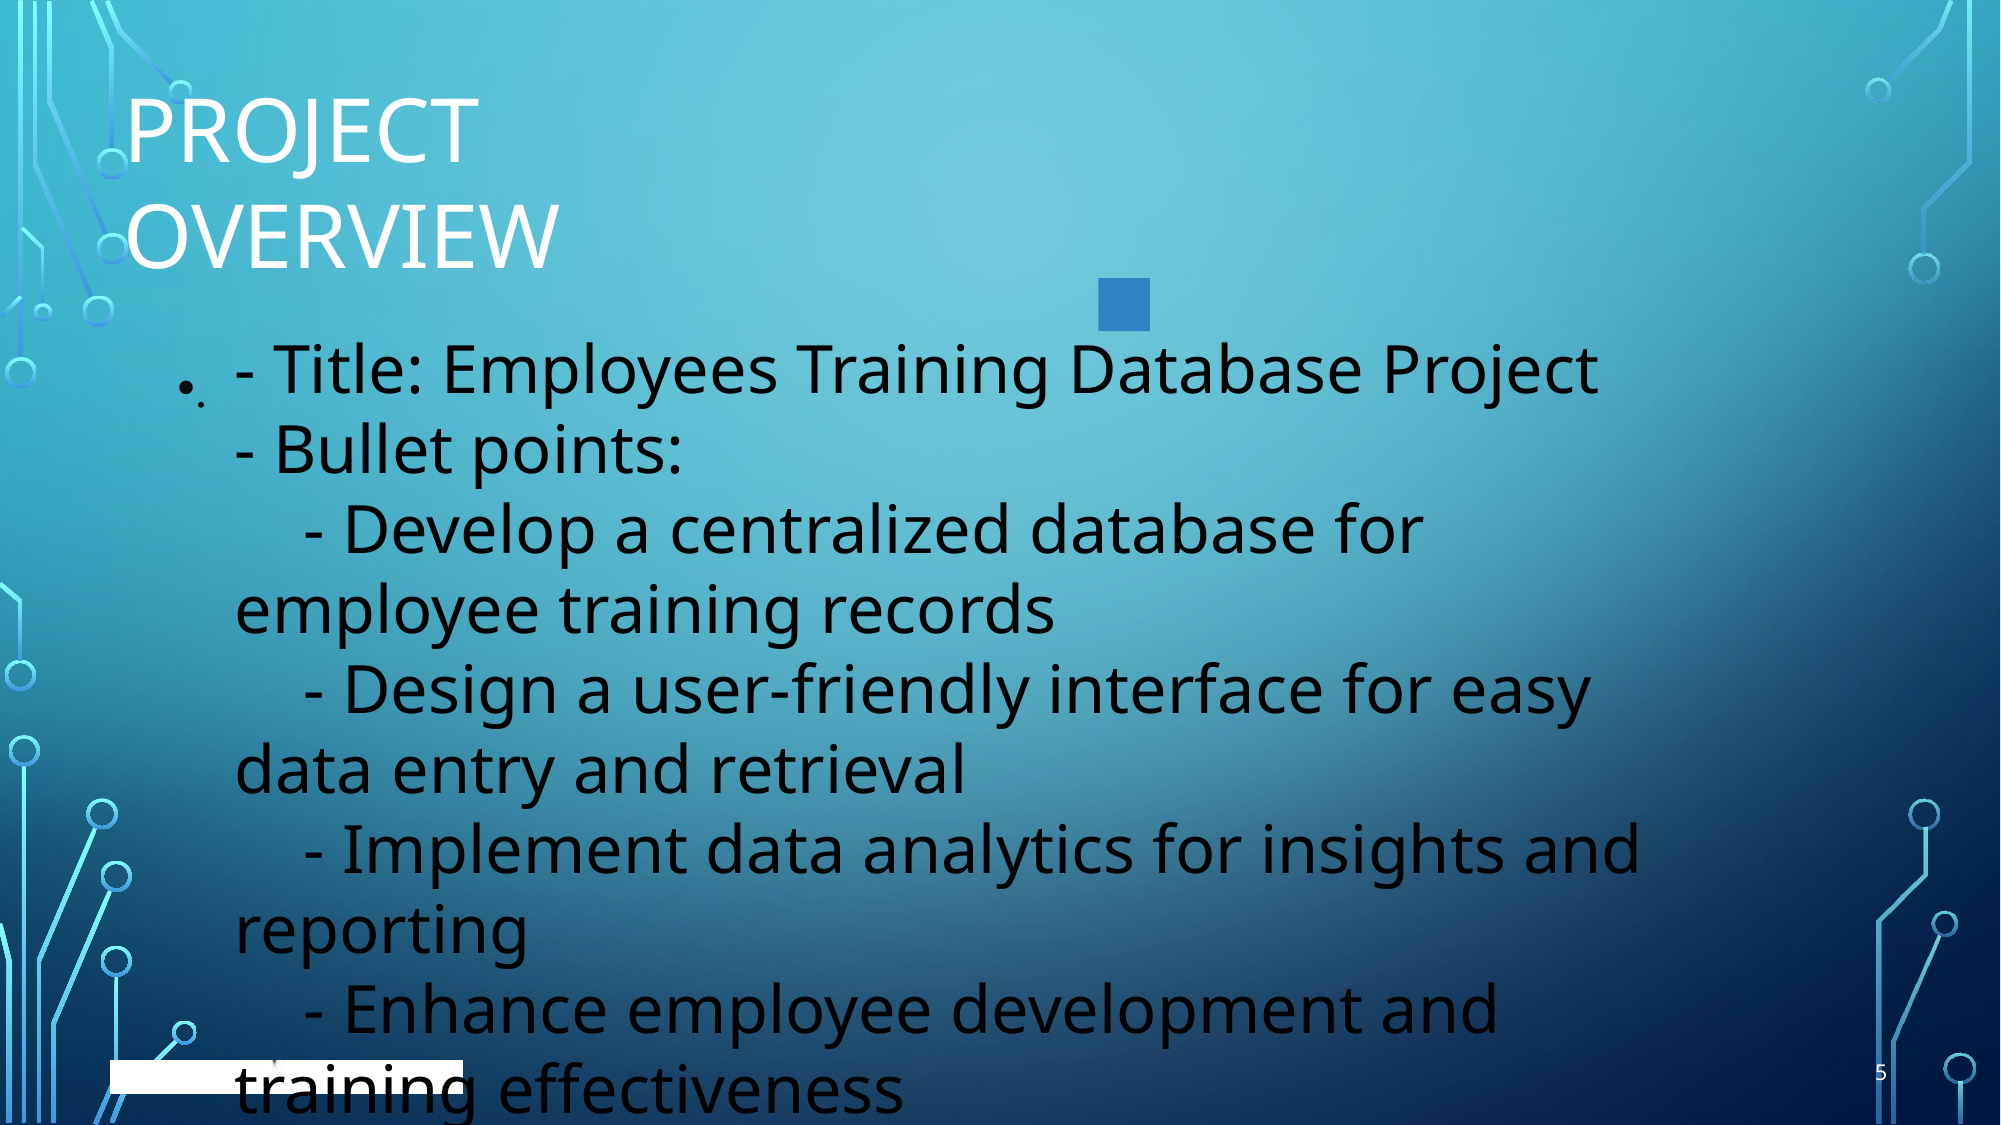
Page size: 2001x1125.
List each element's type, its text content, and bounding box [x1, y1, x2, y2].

title PROJECT OVERVIEW [121, 71, 219, 287]
picture [110, 1060, 463, 1094]
text_box - Title: Employees Training Database Project - Bullet points: - Develop a centralized database for employee training records - Design a user-friendly interface for easy data entry and retrieval - Implement data analytics for insights and reporting - Enhance employee development and training effectiveness [219, 0, 1750, 1125]
slide_number 5 [1862, 746, 1888, 1125]
text_box . [162, 349, 219, 485]
